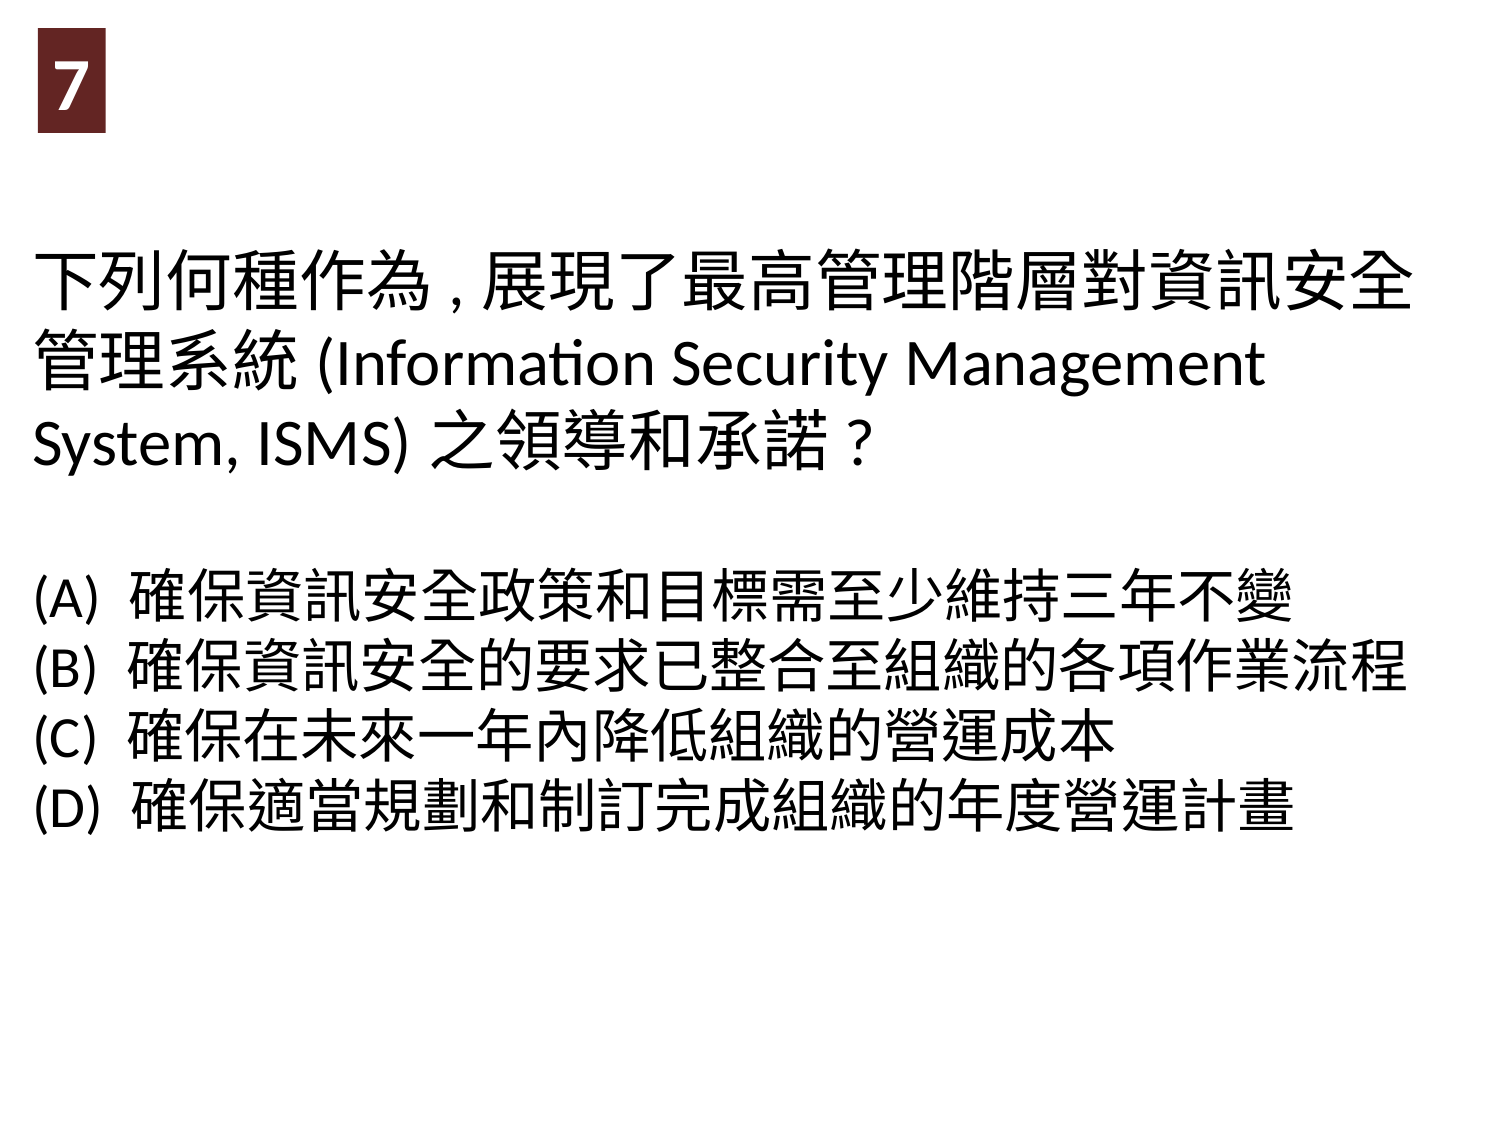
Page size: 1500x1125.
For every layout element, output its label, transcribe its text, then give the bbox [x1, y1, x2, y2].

text_box 下列何種作為,展現了最高管理階層對資訊安全管理系統(Information Security Management System, ISMS)之領導和承諾? (A) 確保資訊安全政策和目標需至少維持三年不變 (B) 確保資訊安全的要求已整合至組織的各項作業流程 (C) 確保在未來一年內降低組織的營運成本 (D) 確保適當規劃和制訂完成組織的年度營運計畫 [17, 231, 1439, 847]
text_box 7 [37, 28, 106, 133]
